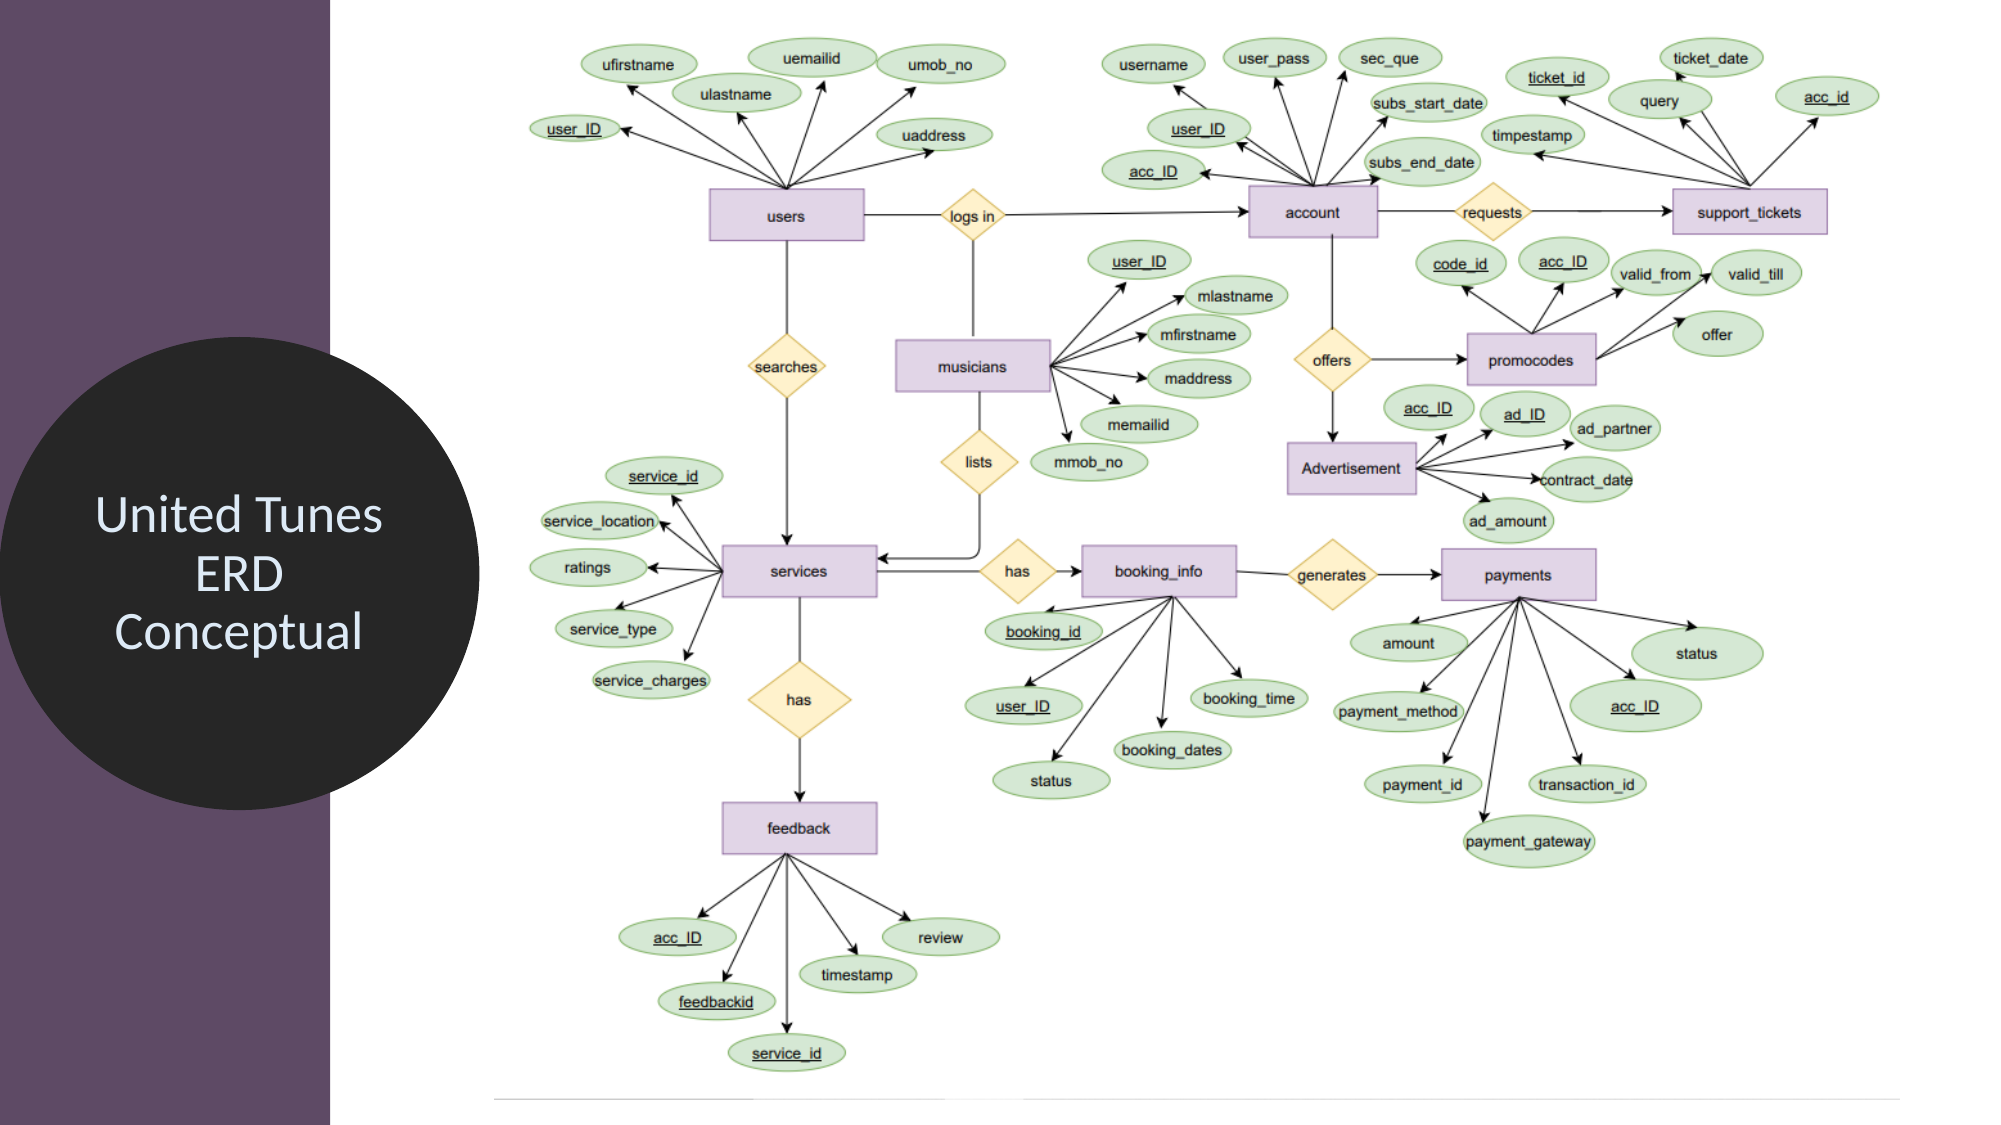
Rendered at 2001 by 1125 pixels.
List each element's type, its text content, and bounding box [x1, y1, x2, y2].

text_box [0, 0, 331, 1125]
picture [494, 24, 1901, 1101]
text_box United Tunes ERD Conceptual [13, 351, 466, 796]
